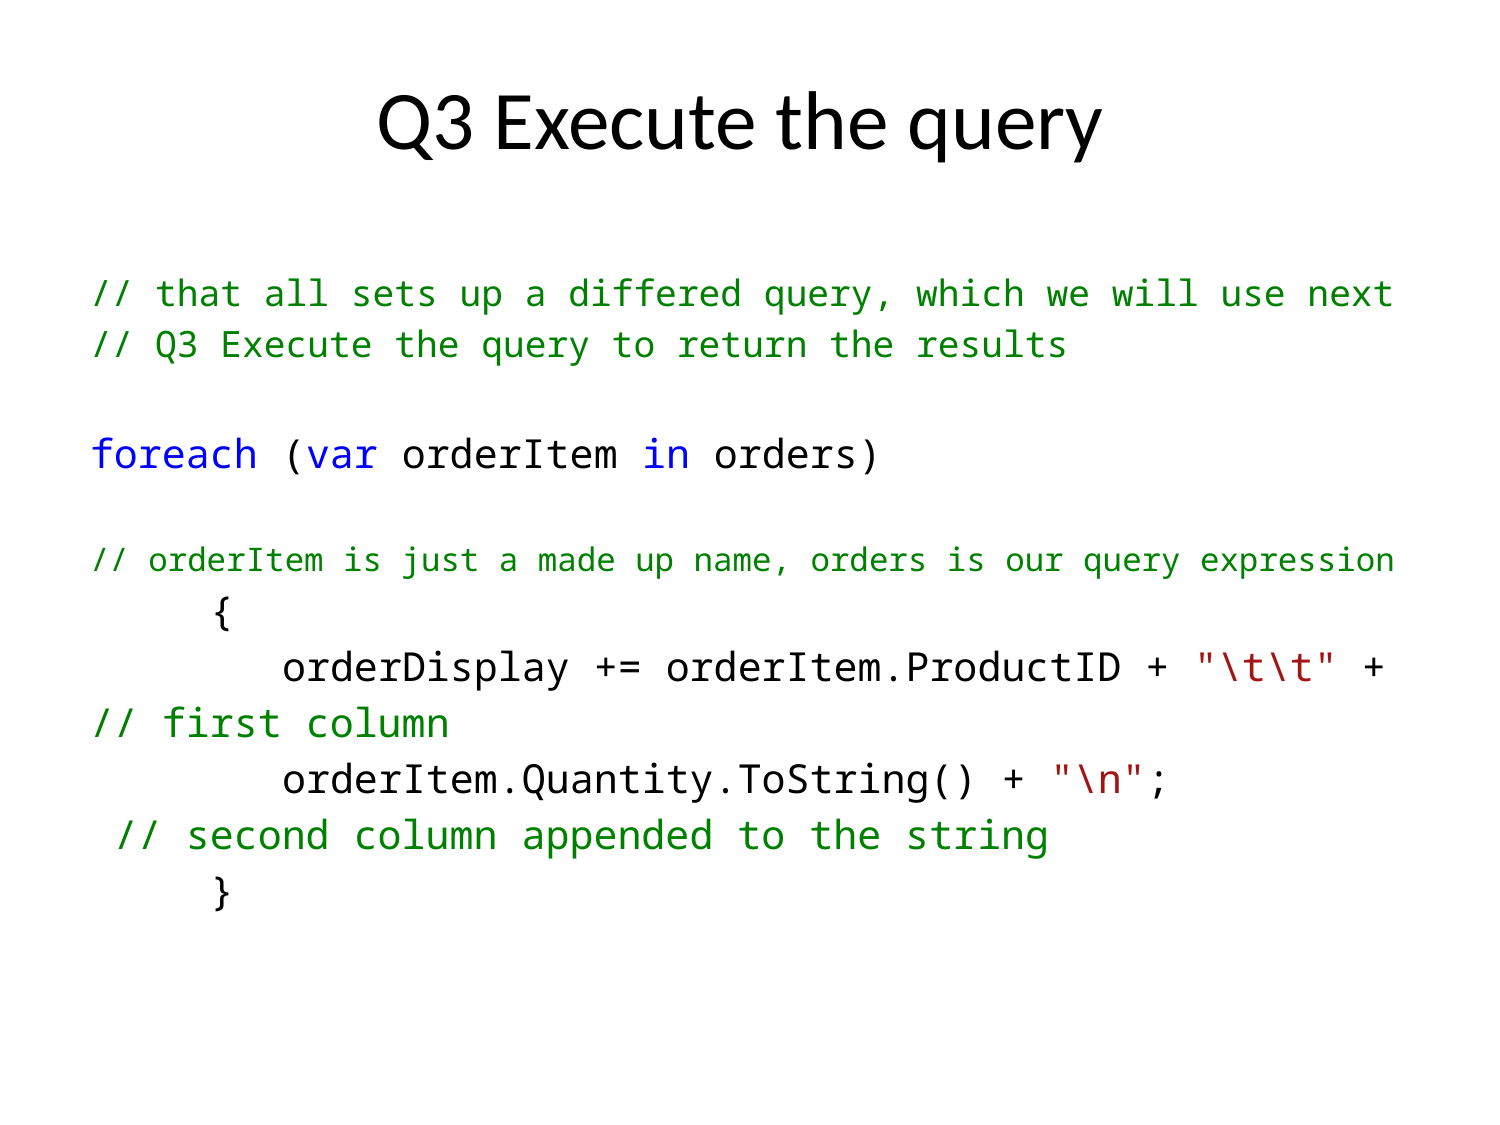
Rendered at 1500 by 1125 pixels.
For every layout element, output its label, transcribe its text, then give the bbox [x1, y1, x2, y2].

title Q3 Execute the query [75, 45, 1425, 188]
list // that all sets up a differed query, which we will use next // Q3 Execute the query to return the results foreach (var orderItem in orders) // orderItem is just a made up name, orders is our query expression { orderDisplay += orderItem.ProductID + "\t\t" + // first column orderItem.Quantity.ToString() + "\n"; // second column appended to the string } [75, 262, 1425, 1005]
